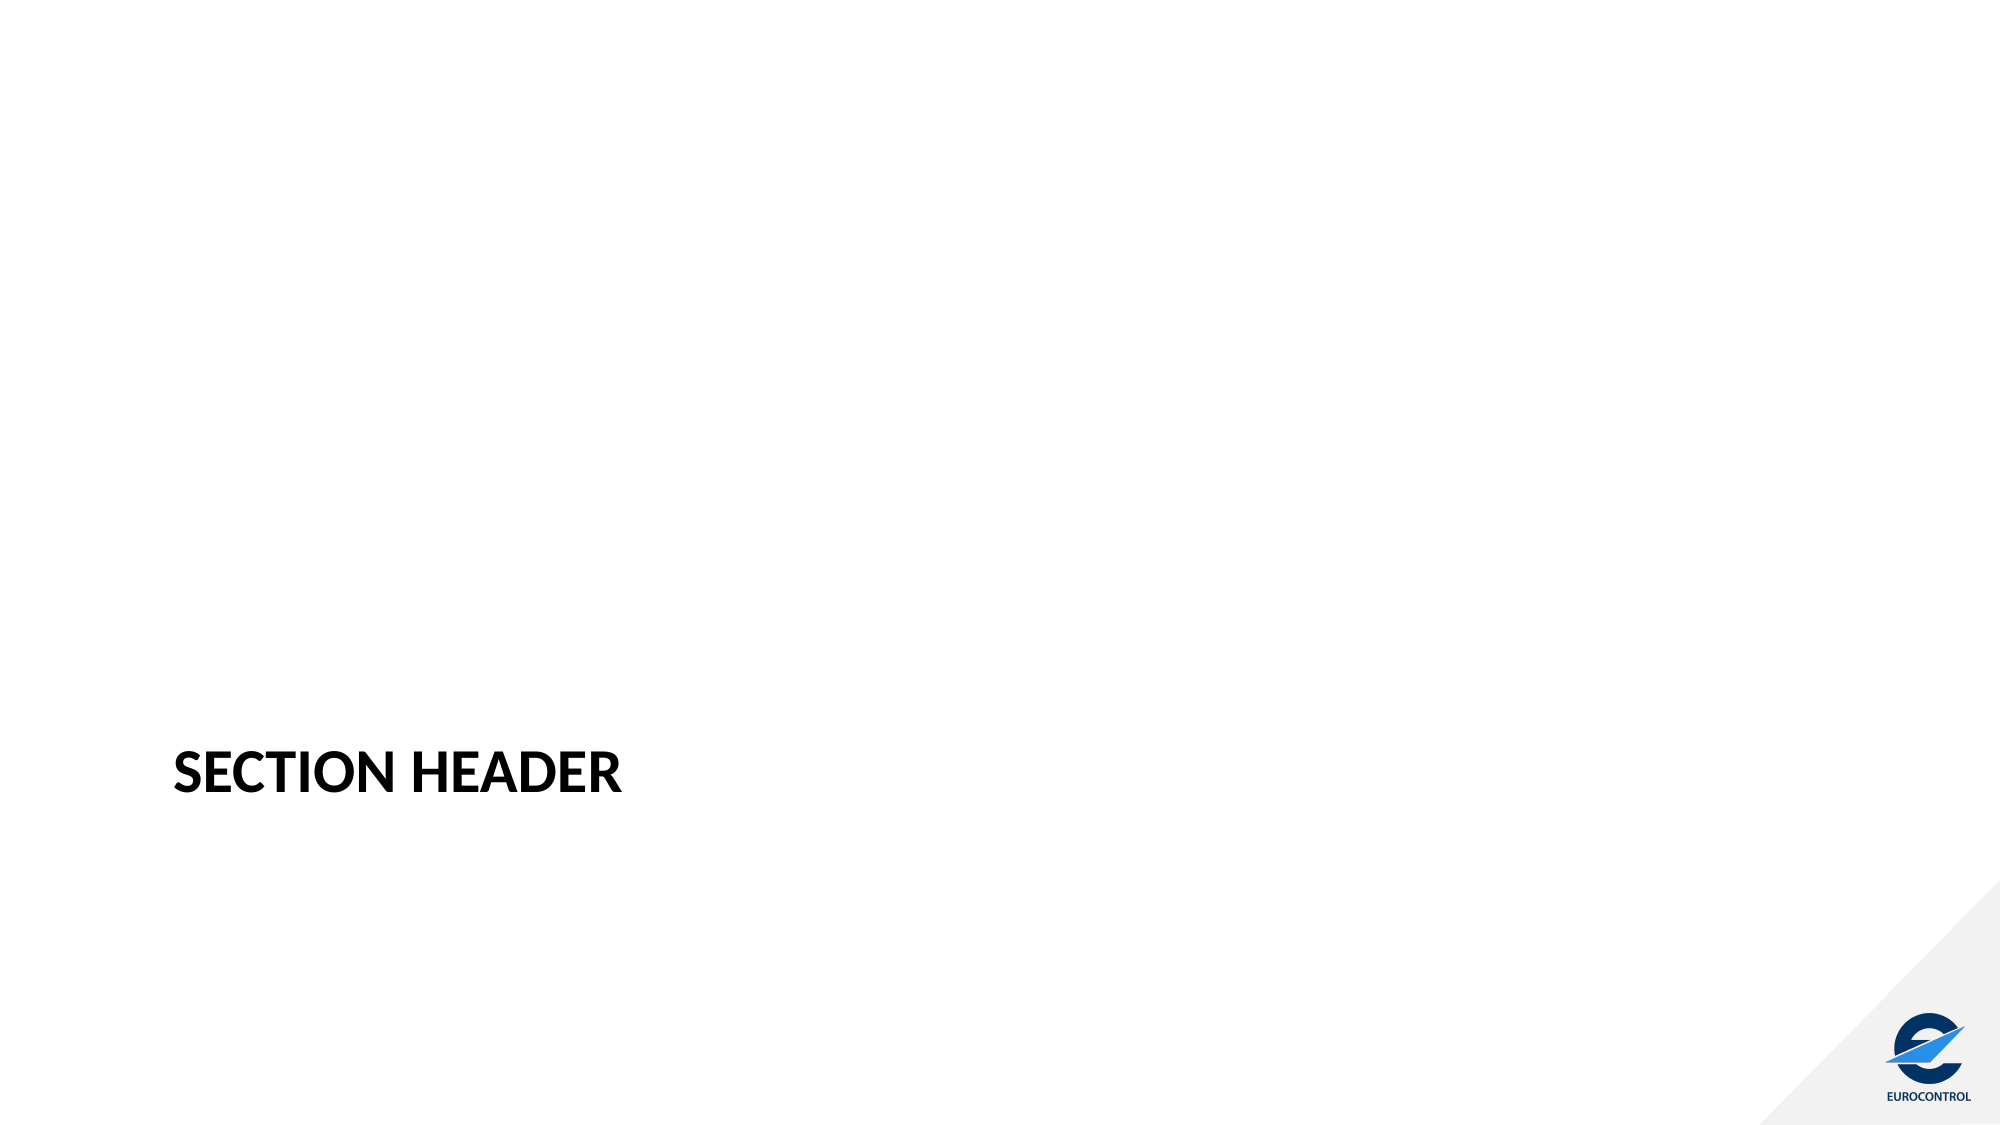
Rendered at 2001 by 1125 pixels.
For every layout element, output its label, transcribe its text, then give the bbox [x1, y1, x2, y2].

title Section header [158, 722, 1859, 947]
picture [1885, 1013, 1971, 1101]
